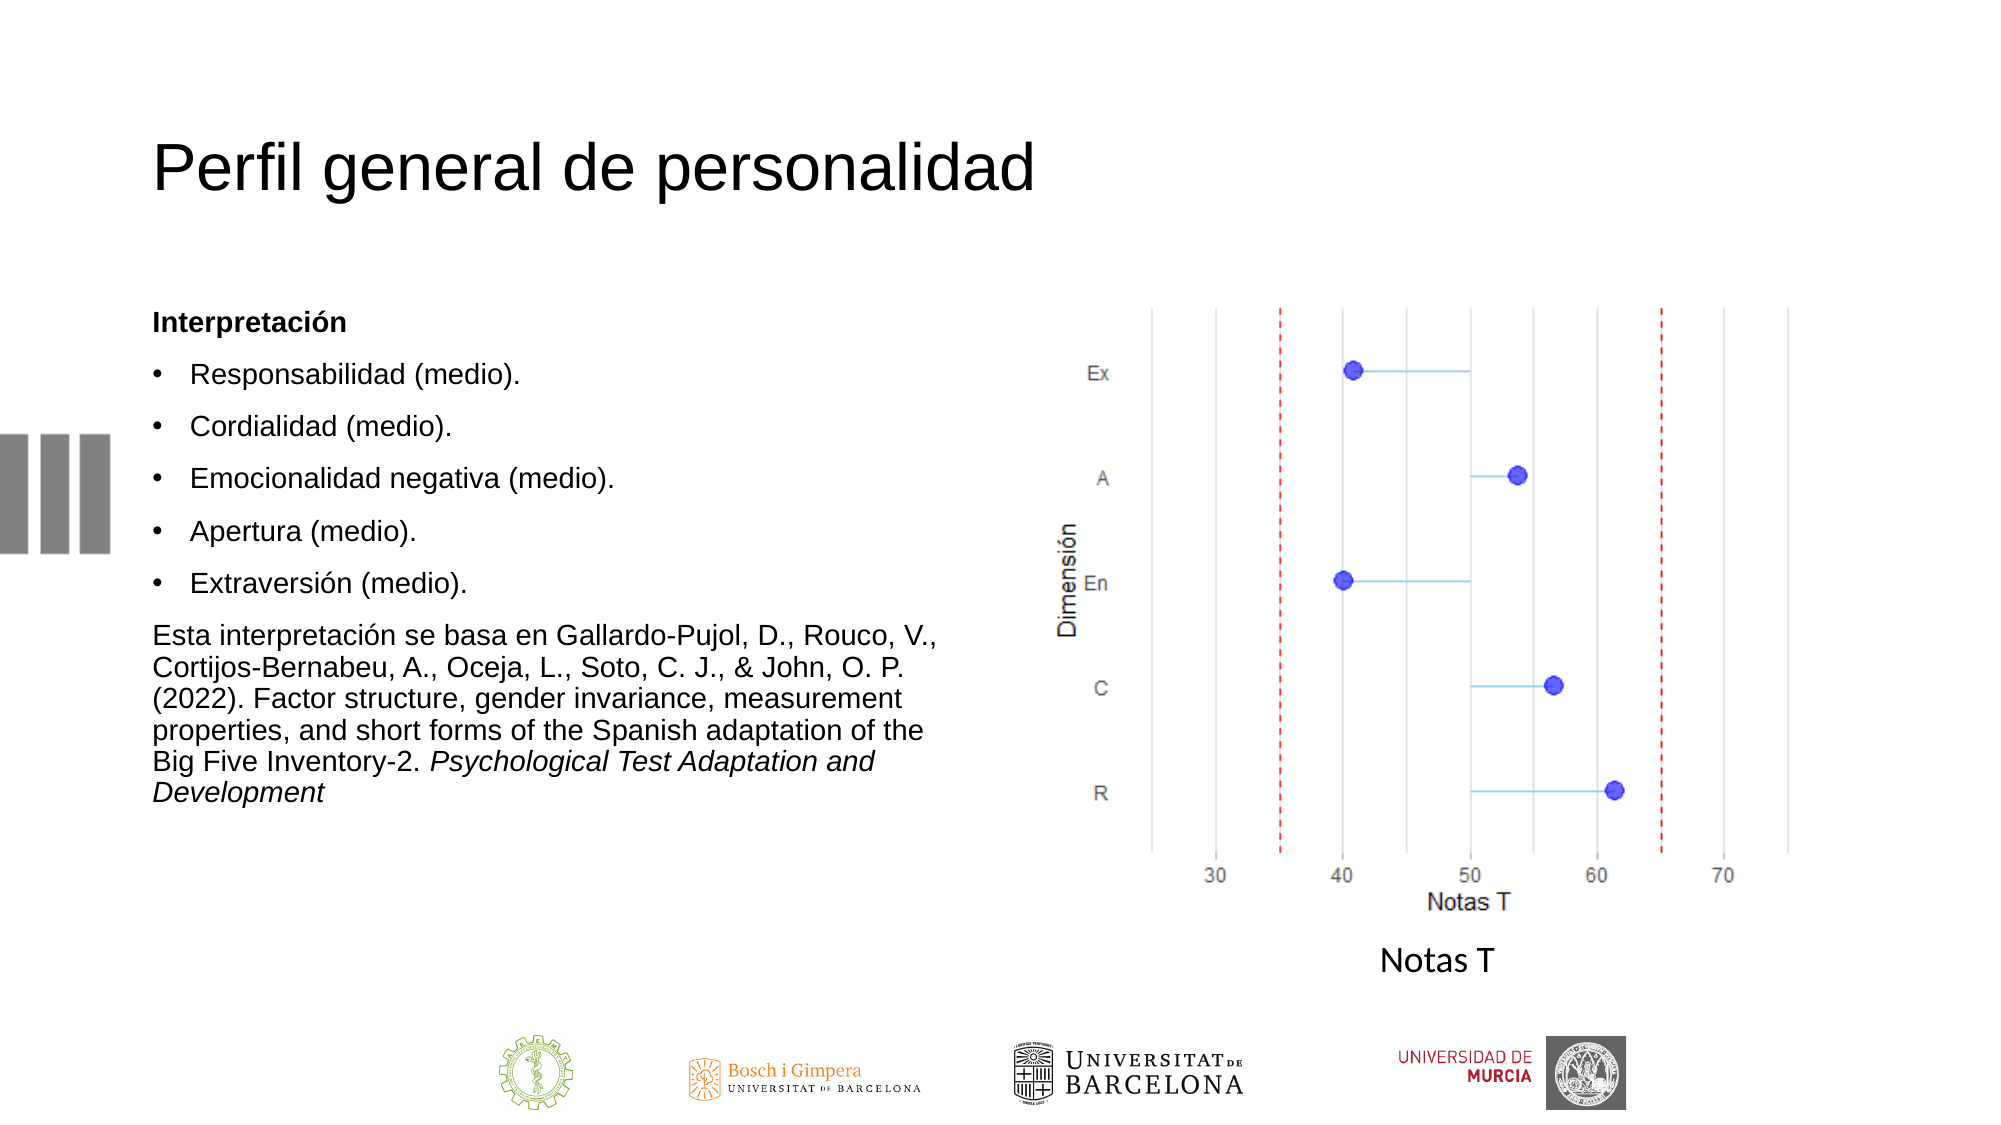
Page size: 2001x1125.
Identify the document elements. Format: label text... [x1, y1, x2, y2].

picture [0, 420, 123, 563]
text_box Notas T [1012, 927, 1863, 1011]
title Perfil general de personalidad [137, 59, 1863, 278]
list Interpretación Responsabilidad (medio). Cordialidad (medio). Emocionalidad negativa (medio). Apertura (medio). Extraversión (medio). Esta interpretación se basa en Gallardo-Pujol, D., Rouco, V., Cortijos-Bernabeu, A., Oceja, L., Soto, C. J., & John, O. P. (2022). Factor structure, gender invariance, measurement properties, and short forms of the Spanish adaptation of the Big Five Inventory-2. Psychological Test Adaptation and Development [137, 299, 988, 1014]
picture [1331, 1036, 1627, 1110]
picture [1043, 297, 1832, 928]
picture [499, 1035, 573, 1110]
picture [1014, 1042, 1243, 1105]
picture [684, 1031, 926, 1125]
